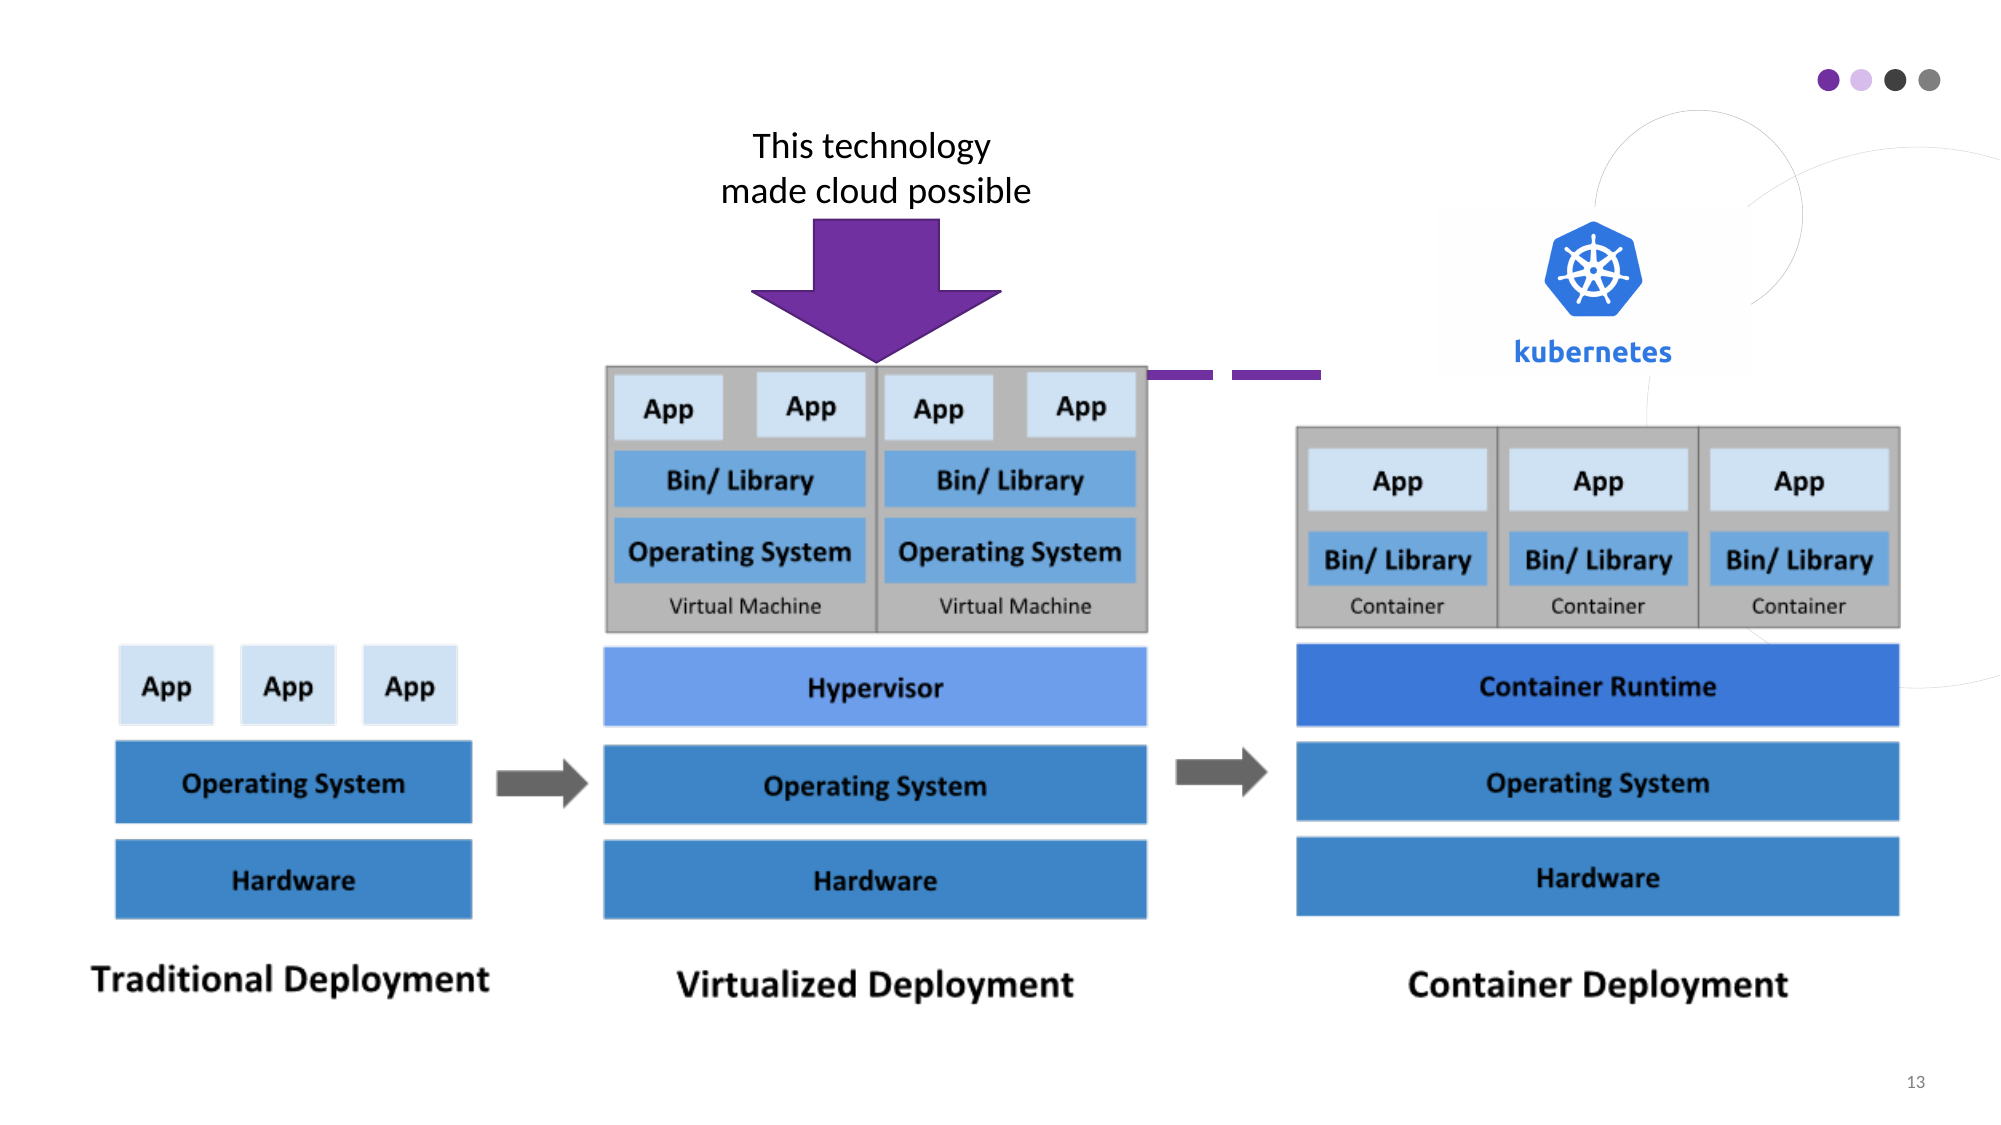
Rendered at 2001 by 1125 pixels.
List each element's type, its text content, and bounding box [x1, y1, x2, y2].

picture [49, 207, 1941, 1125]
text_box This technology made cloud possible [705, 113, 1047, 219]
